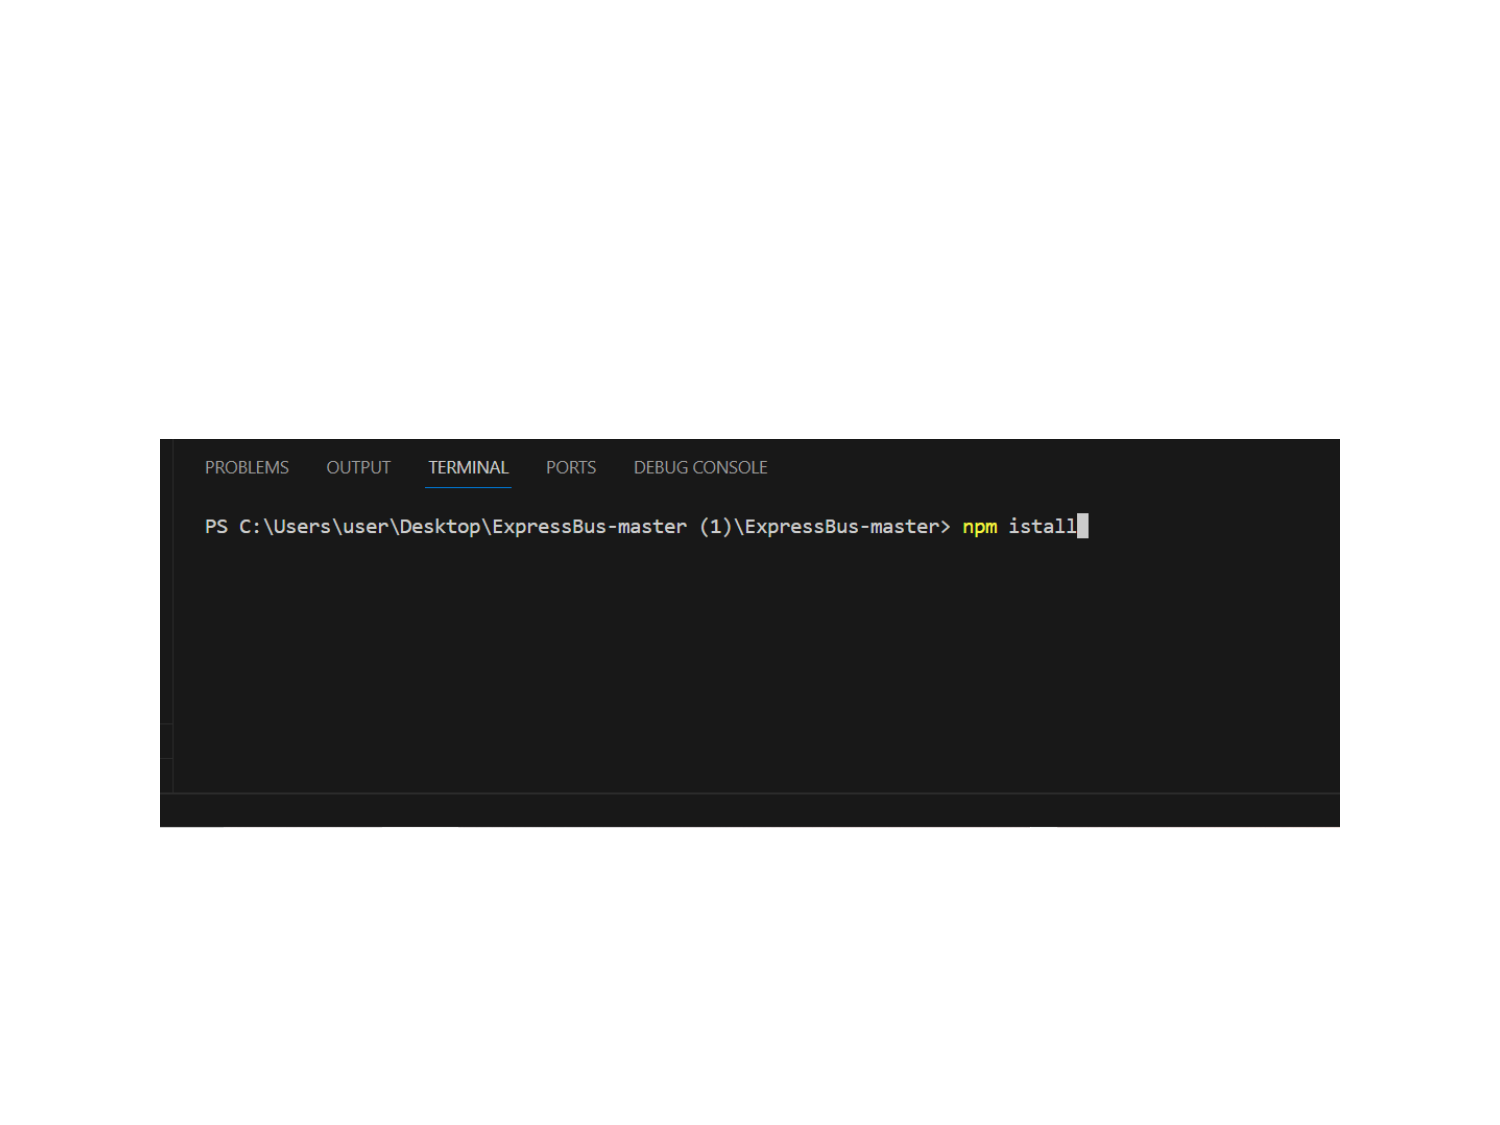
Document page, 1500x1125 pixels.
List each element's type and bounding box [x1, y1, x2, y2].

list [160, 439, 1340, 828]
